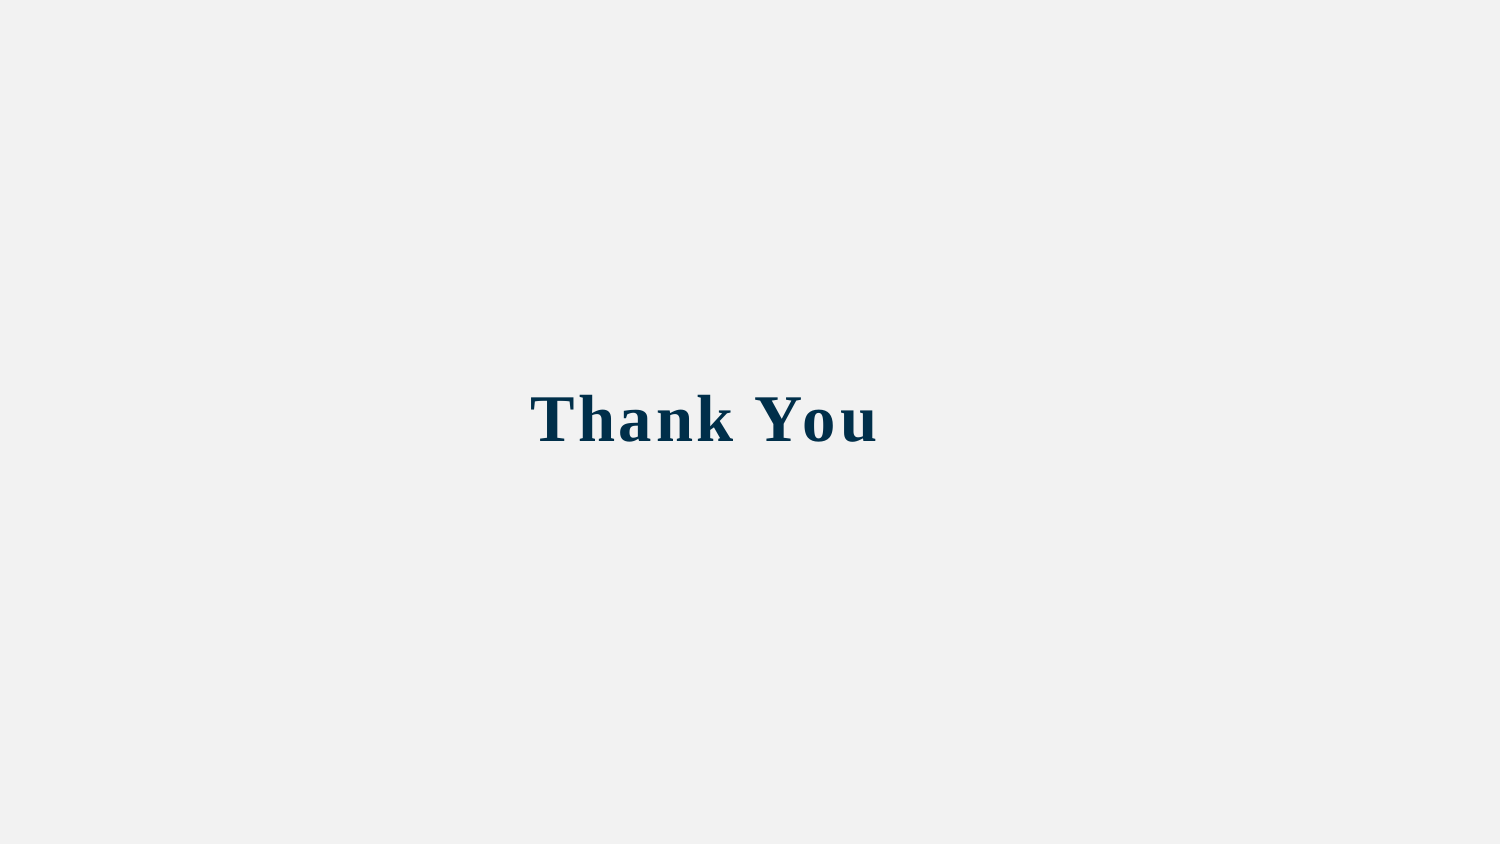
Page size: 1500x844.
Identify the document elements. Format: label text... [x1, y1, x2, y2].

title Thank You [450, 373, 956, 517]
